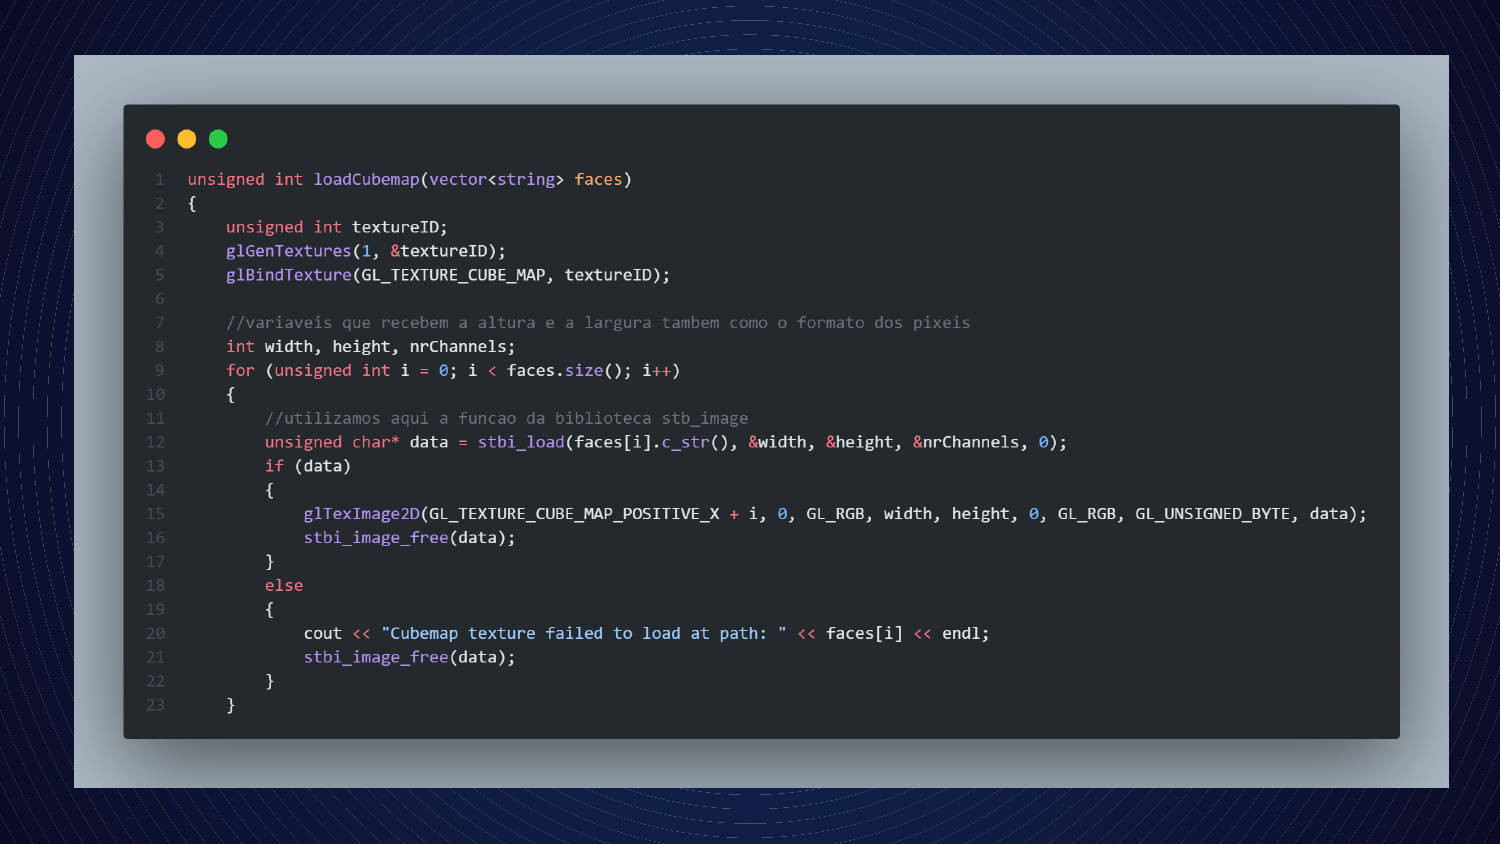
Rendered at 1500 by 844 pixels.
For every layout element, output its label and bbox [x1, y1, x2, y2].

picture [74, 55, 1450, 789]
